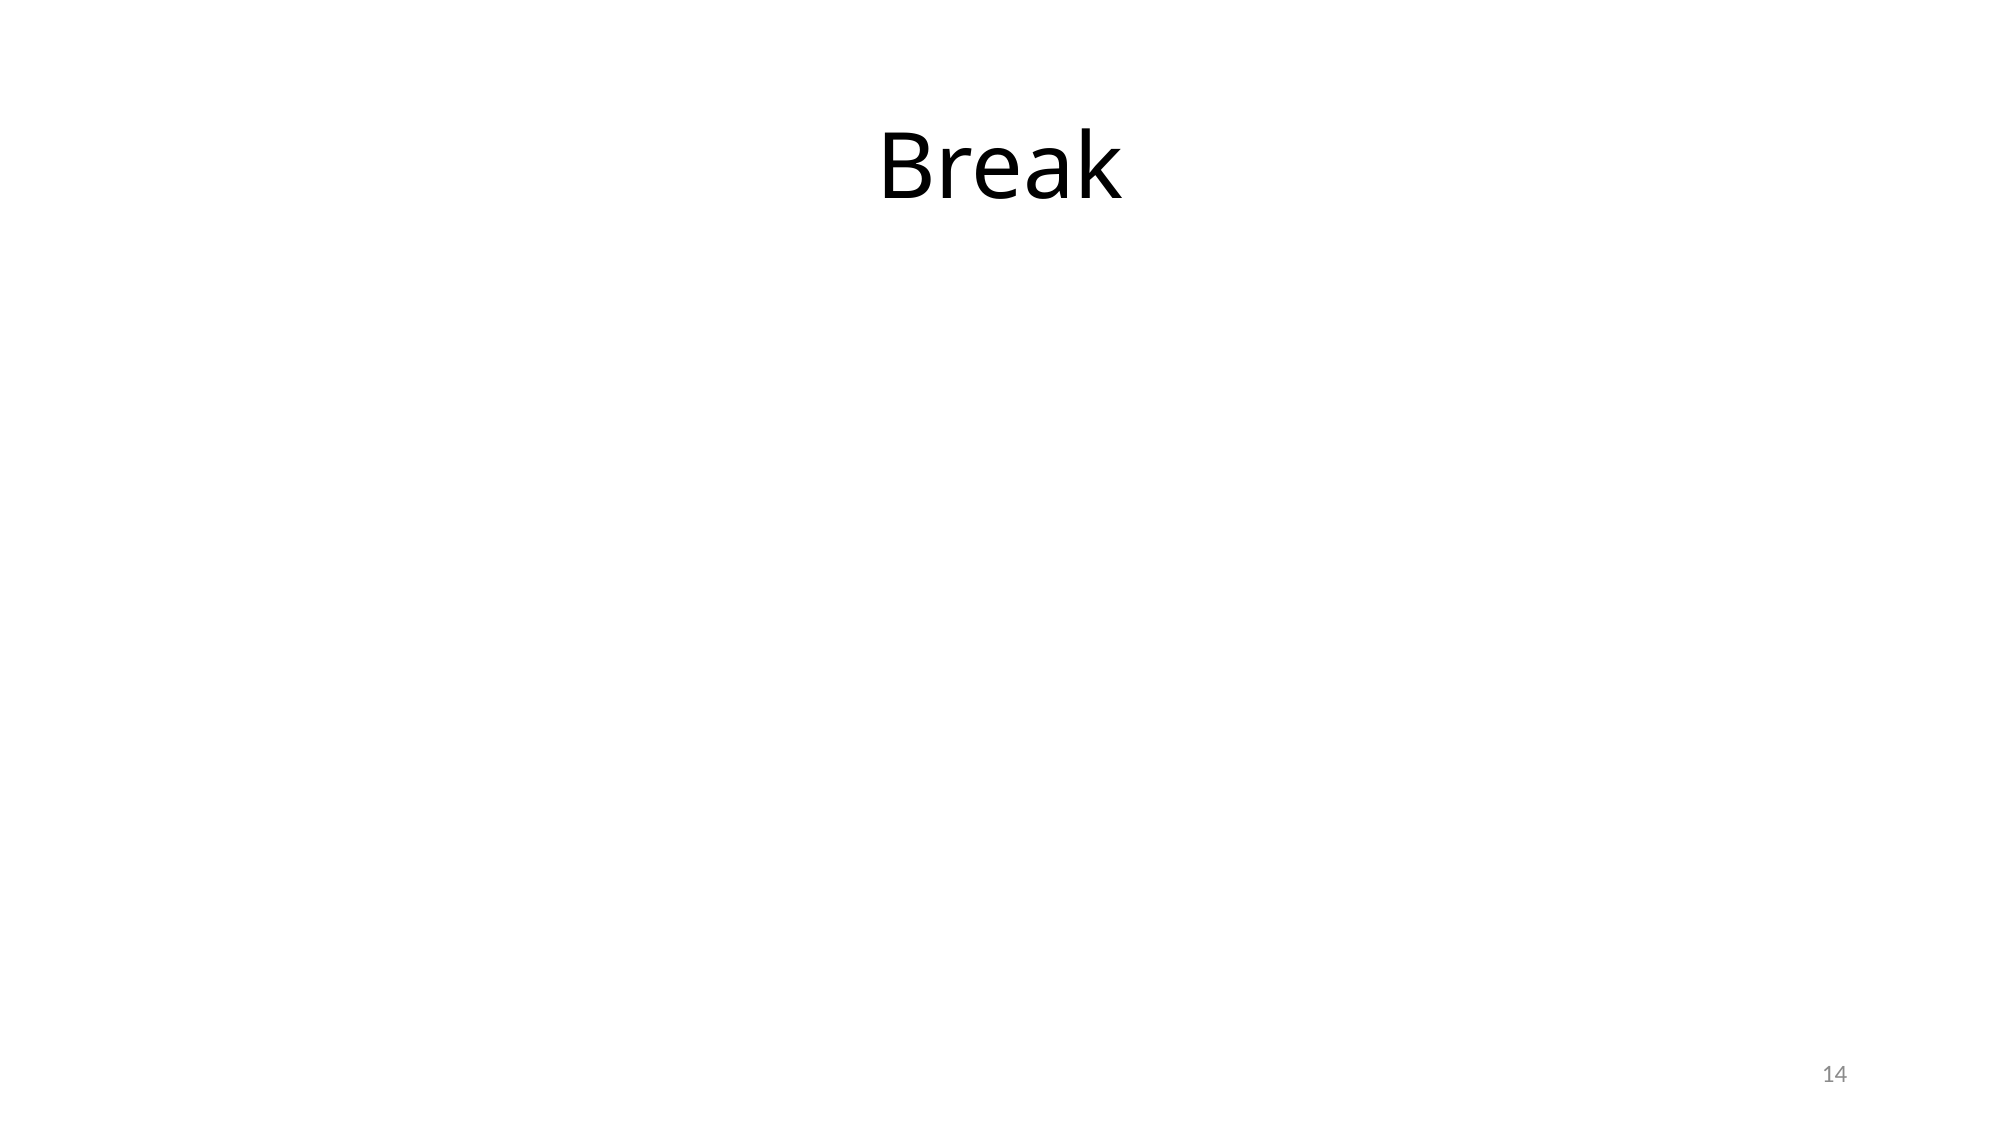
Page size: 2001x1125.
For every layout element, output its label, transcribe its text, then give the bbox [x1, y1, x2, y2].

title Break [137, 59, 1863, 278]
slide_number 14 [1412, 1042, 1863, 1103]
